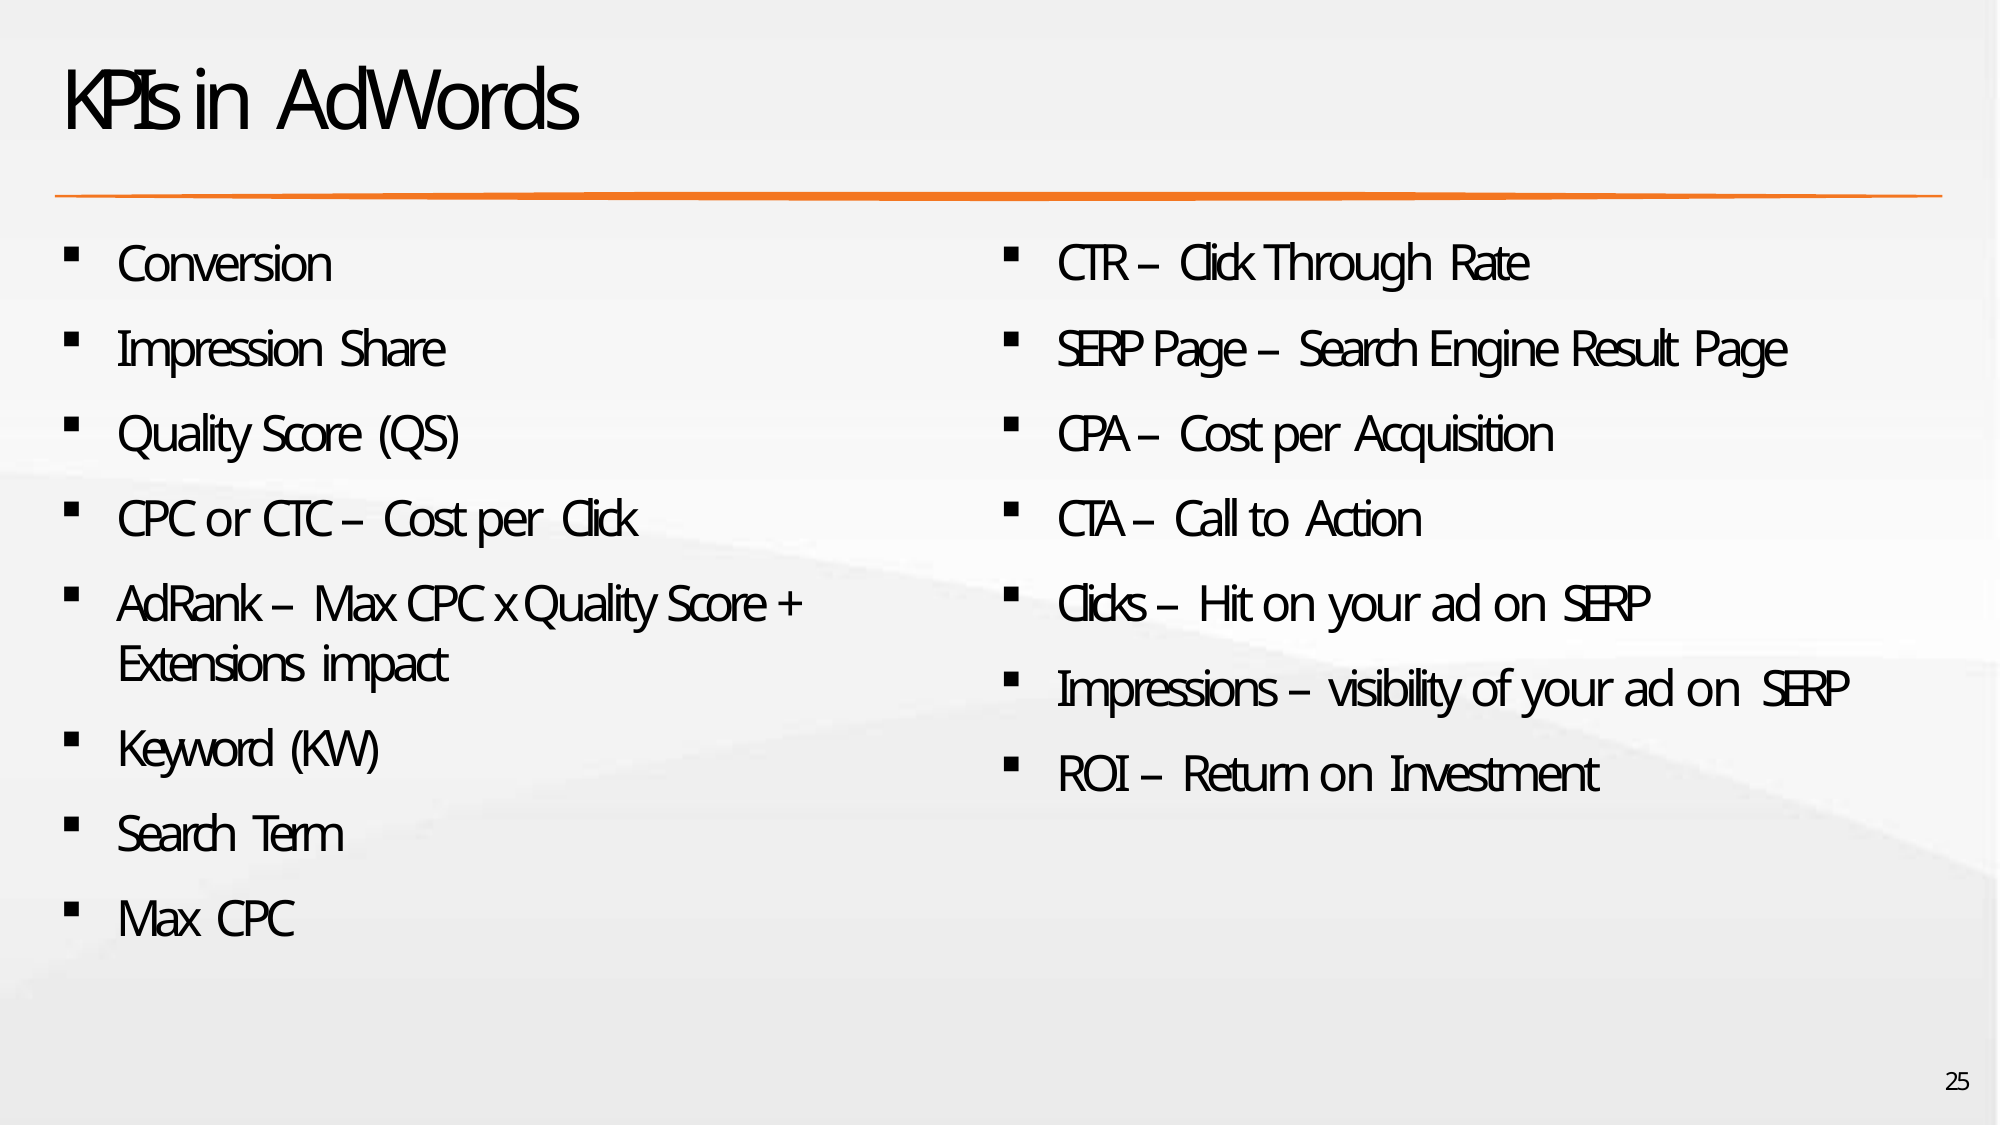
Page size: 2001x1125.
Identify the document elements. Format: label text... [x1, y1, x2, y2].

text_box CTR – Click Through Rate SERP Page – Search Engine Result Page CPA – Cost per Acquisition CTA – Call to Action Clicks – Hit on your ad on SERP Impressions – visibility of your ad on SERP ROI – Return on Investment [998, 203, 1872, 802]
picture [0, 0, 2000, 1125]
text_box Conversion Impression Share Quality Score (QS) CPC or CTC – Cost per Click AdRank – Max CPC x Quality Score + Extensions impact Keyword (KW) Search Term Max CPC [58, 203, 956, 947]
title KPIs in AdWords [58, 44, 679, 203]
slide_number 25 [1938, 1061, 1980, 1125]
